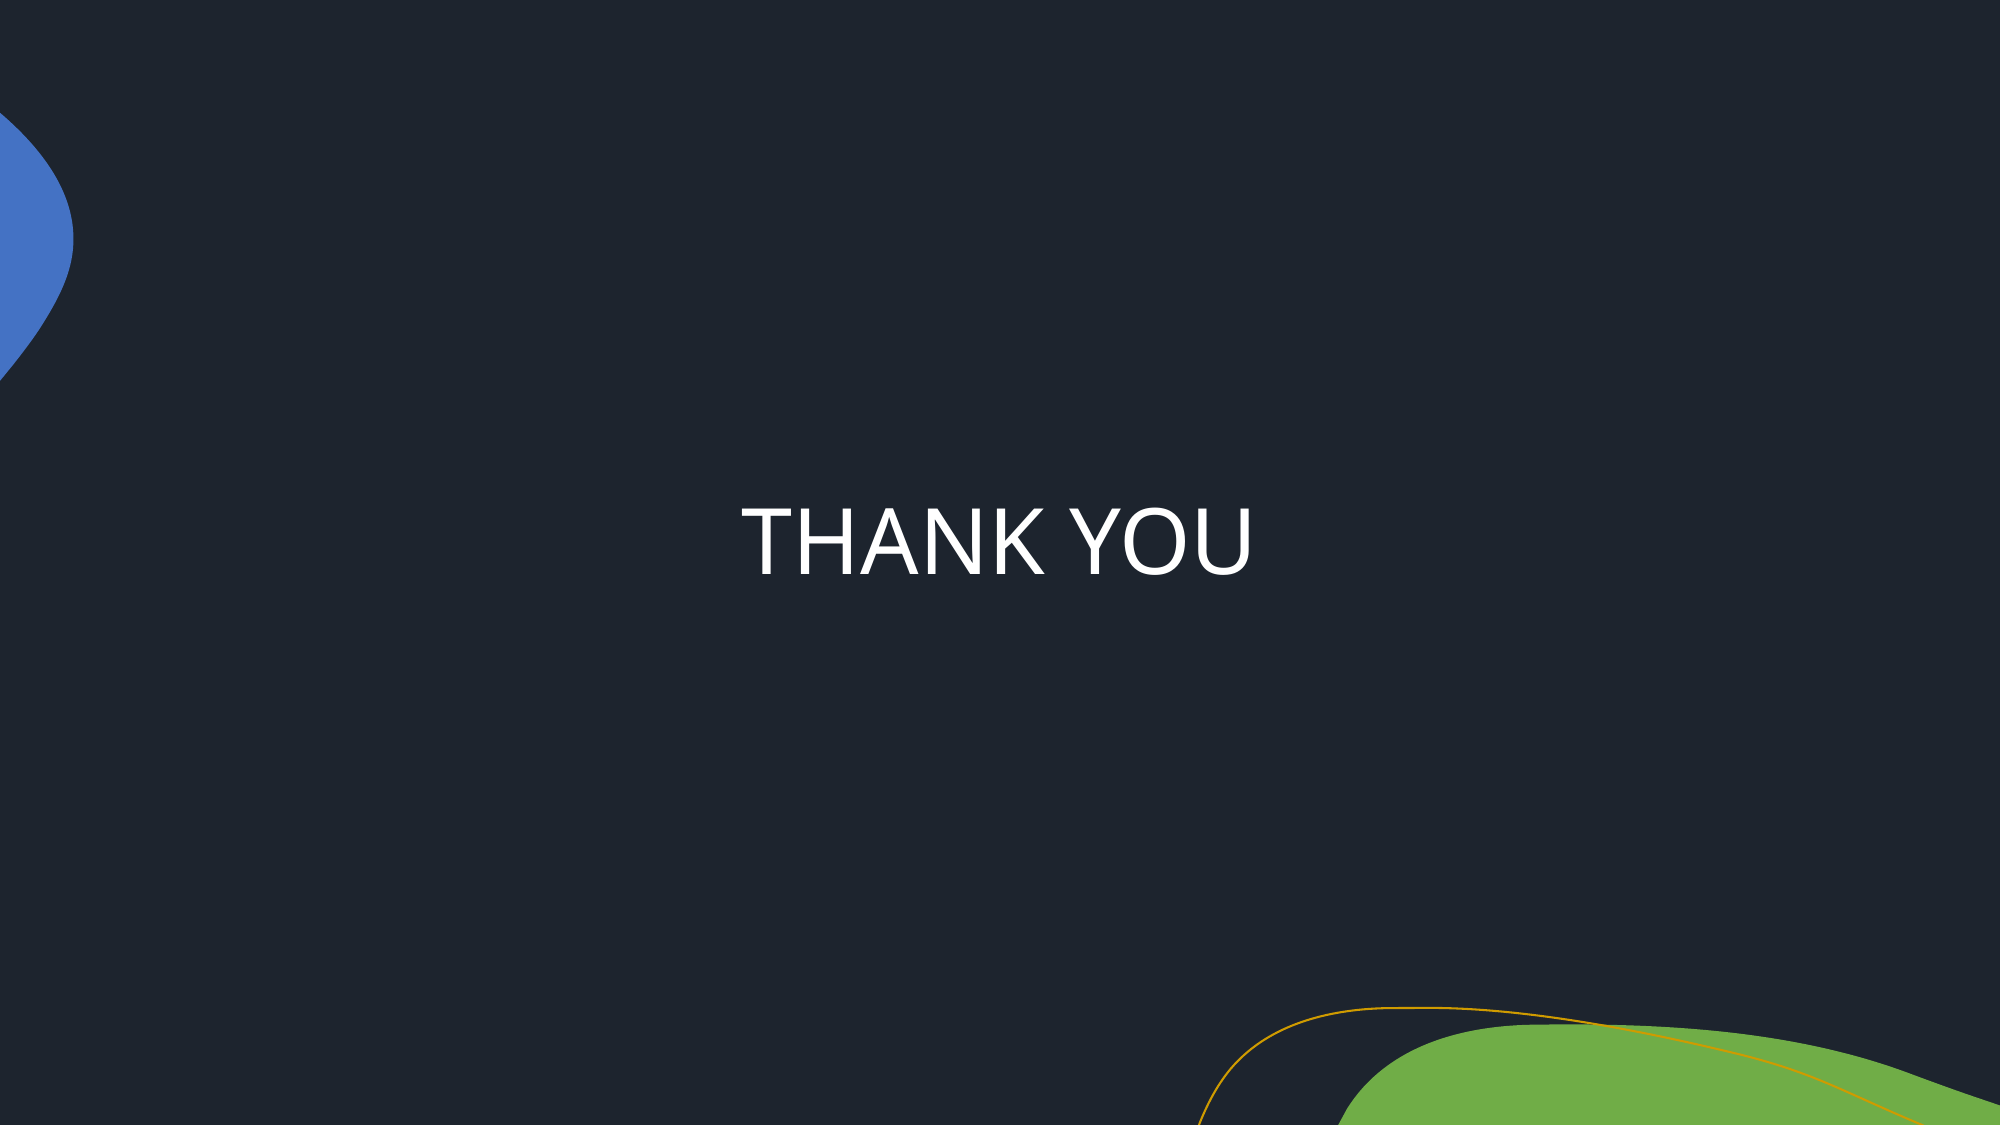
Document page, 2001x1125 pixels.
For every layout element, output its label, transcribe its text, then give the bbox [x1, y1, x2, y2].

title THANK YOU [125, 233, 1875, 856]
